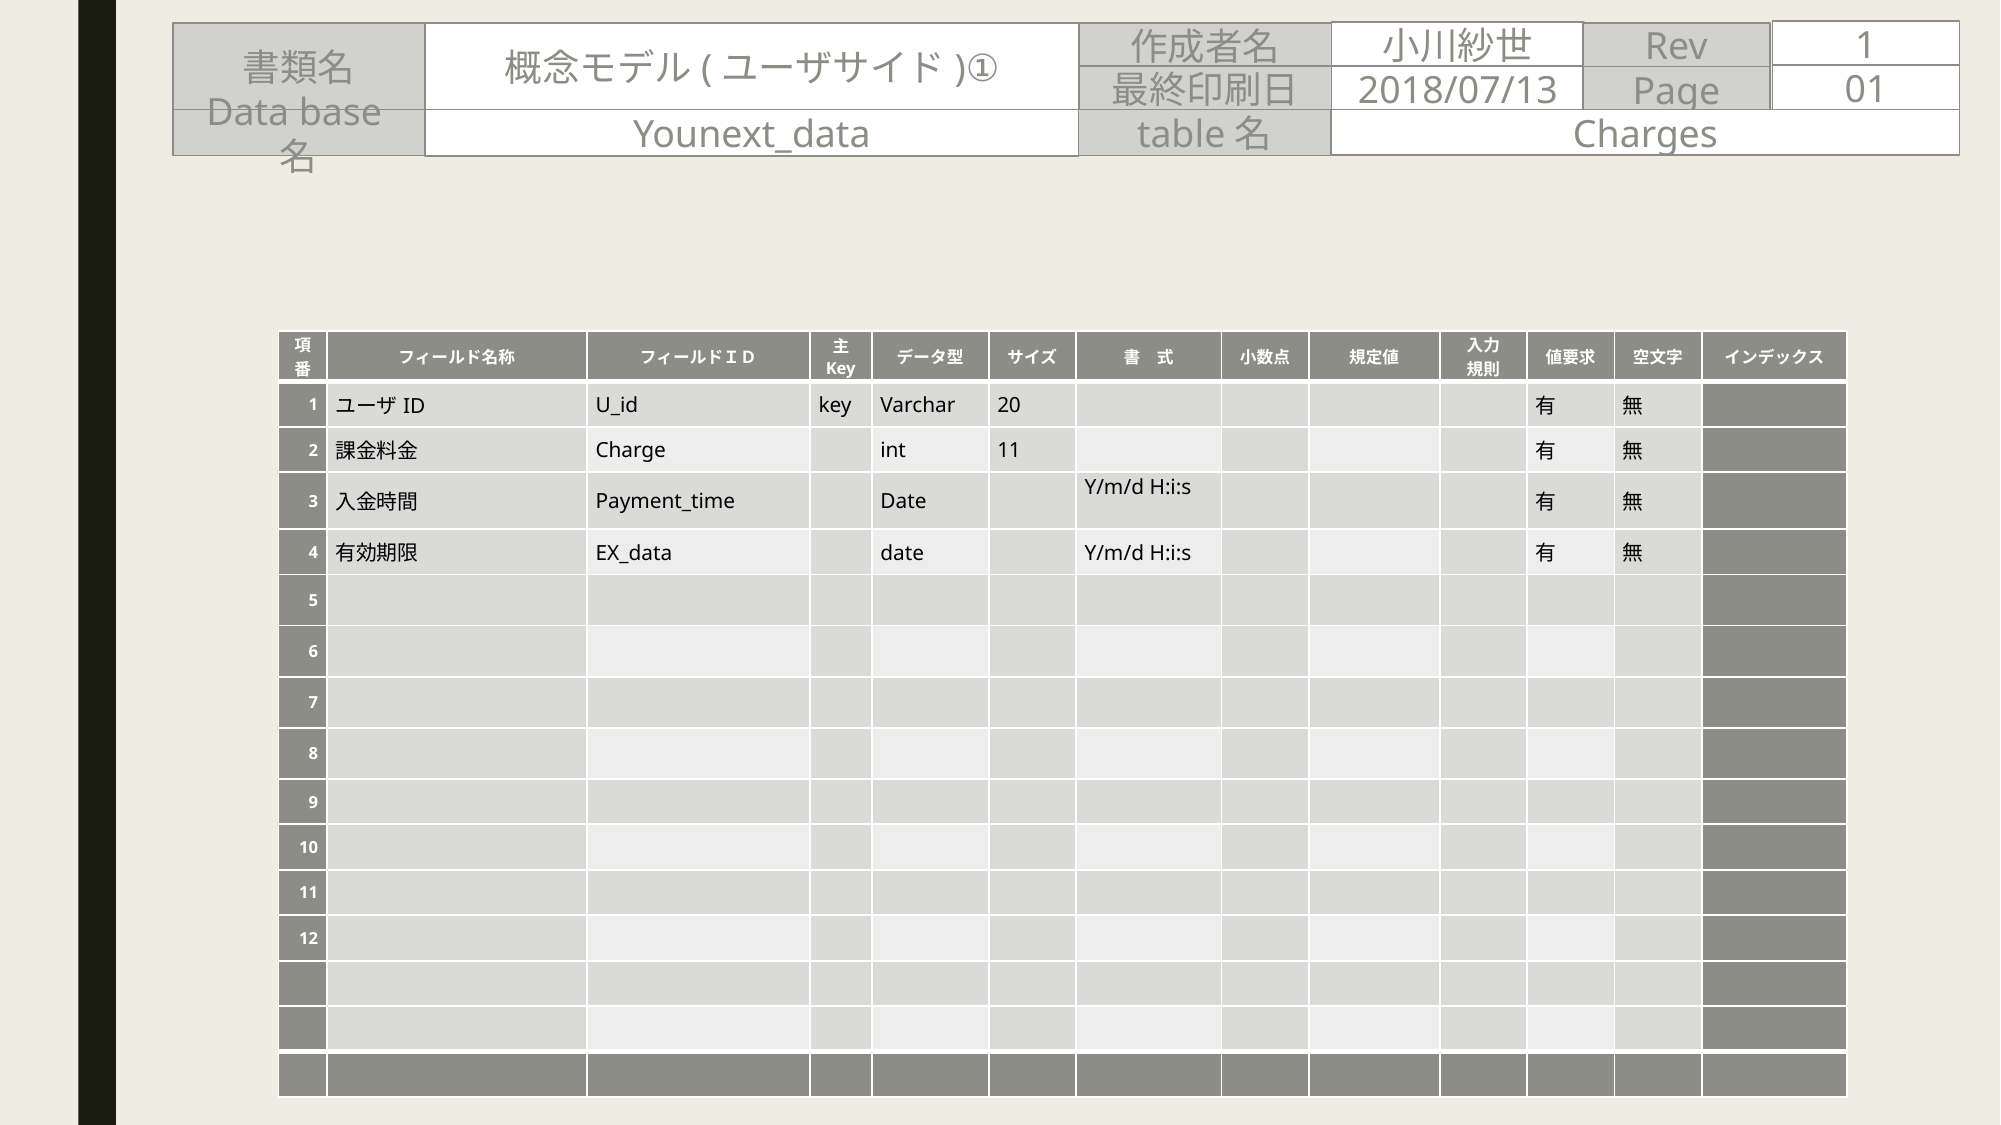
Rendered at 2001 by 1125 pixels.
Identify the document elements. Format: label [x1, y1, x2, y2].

table_cell [1077, 780, 1221, 823]
table_cell [873, 384, 988, 426]
table_cell [1222, 626, 1308, 676]
table_cell [1615, 530, 1701, 574]
table_cell [811, 871, 871, 914]
table_cell [1528, 473, 1614, 528]
table_cell [1222, 678, 1308, 727]
table_cell [588, 428, 809, 471]
table_cell [328, 678, 586, 727]
table_cell [328, 825, 586, 869]
table_cell [279, 729, 326, 778]
table_cell [588, 530, 809, 574]
table_cell [1441, 1007, 1526, 1049]
table_cell [279, 871, 326, 914]
table_cell [990, 428, 1075, 471]
table_cell [873, 626, 988, 676]
table_cell [873, 428, 988, 471]
table_cell [811, 530, 871, 574]
table_cell [328, 384, 586, 426]
table_cell [1528, 729, 1614, 778]
table_cell [990, 825, 1075, 869]
table_cell [588, 575, 809, 625]
table_cell [873, 825, 988, 869]
table_cell [1528, 428, 1614, 471]
table_cell [1222, 825, 1308, 869]
table_header [873, 332, 988, 379]
table_cell [1615, 473, 1701, 528]
table_cell [1441, 871, 1526, 914]
table_cell [1441, 916, 1526, 960]
table_cell [873, 729, 988, 778]
table_cell [1528, 780, 1614, 823]
table_header [1441, 332, 1526, 379]
table_cell [328, 780, 586, 823]
table_cell [328, 916, 586, 960]
table_cell [588, 825, 809, 869]
table_cell [990, 780, 1075, 823]
table_cell [1077, 825, 1221, 869]
table_cell [990, 962, 1075, 1005]
table_cell [1077, 530, 1221, 574]
table_cell [1528, 825, 1614, 869]
table_cell [1077, 962, 1221, 1005]
table_cell [328, 575, 586, 625]
table_cell [1310, 962, 1439, 1005]
table_cell [990, 1054, 1075, 1096]
table_cell [1615, 729, 1701, 778]
table_cell [1528, 678, 1614, 727]
table_cell [1615, 678, 1701, 727]
table_cell [811, 1054, 871, 1096]
table_cell [811, 473, 871, 528]
table_cell [1441, 678, 1526, 727]
table_cell [990, 530, 1075, 574]
table_cell [588, 384, 809, 426]
table_cell [1222, 428, 1308, 471]
table_cell [1310, 729, 1439, 778]
table_cell [1441, 729, 1526, 778]
table_header [1703, 332, 1846, 379]
table_cell [279, 825, 326, 869]
table_cell [990, 1007, 1075, 1049]
text_box [172, 20, 1960, 157]
table_cell [1441, 626, 1526, 676]
table_cell [1703, 473, 1846, 528]
table_cell [1077, 626, 1221, 676]
table_cell [1077, 1054, 1221, 1096]
table_cell [1310, 780, 1439, 823]
table_cell [588, 729, 809, 778]
table_cell [1703, 678, 1846, 727]
table_cell [1222, 871, 1308, 914]
table_cell [1077, 428, 1221, 471]
table_cell [1441, 780, 1526, 823]
table_cell [279, 428, 326, 471]
table_cell [811, 575, 871, 625]
table_cell [873, 780, 988, 823]
table_cell [279, 678, 326, 727]
table_cell [588, 916, 809, 960]
table_cell [1528, 384, 1614, 426]
table_cell [588, 1007, 809, 1049]
table_cell [1703, 1054, 1846, 1096]
table_cell [1441, 825, 1526, 869]
table_cell [1615, 962, 1701, 1005]
table_cell [1528, 916, 1614, 960]
table_cell [873, 1054, 988, 1096]
table_cell [990, 384, 1075, 426]
table_cell [1615, 780, 1701, 823]
table_cell [1310, 626, 1439, 676]
table_cell [1528, 530, 1614, 574]
table_cell [990, 473, 1075, 528]
table_cell [873, 916, 988, 960]
table_cell [279, 780, 326, 823]
table_cell [1222, 962, 1308, 1005]
table_cell [1528, 1007, 1614, 1049]
table_cell [1310, 916, 1439, 960]
table_cell [1528, 575, 1614, 625]
table_cell [1310, 473, 1439, 528]
table_cell [1703, 780, 1846, 823]
table_header [1077, 332, 1221, 379]
table_cell [1310, 871, 1439, 914]
table_cell [279, 473, 326, 528]
table_cell [279, 384, 326, 426]
table_cell [1310, 575, 1439, 625]
table_header [1615, 332, 1701, 379]
table_cell [588, 780, 809, 823]
table_cell [1441, 473, 1526, 528]
table_cell [328, 962, 586, 1005]
table_cell [1310, 530, 1439, 574]
table_cell [1615, 428, 1701, 471]
table_cell [1222, 473, 1308, 528]
table_cell [1703, 1007, 1846, 1049]
table_cell [1528, 1054, 1614, 1096]
table_cell [1703, 575, 1846, 625]
table_cell [990, 626, 1075, 676]
table_cell [1310, 1054, 1439, 1096]
table_cell [328, 1007, 586, 1049]
table_cell [1703, 428, 1846, 471]
table_cell [1222, 575, 1308, 625]
table_cell [811, 780, 871, 823]
table_cell [1703, 729, 1846, 778]
table_cell [328, 473, 586, 528]
table_cell [1615, 871, 1701, 914]
table_cell [811, 384, 871, 426]
table_cell [1615, 1007, 1701, 1049]
table_cell [811, 825, 871, 869]
table_header [279, 332, 326, 379]
table_cell [1310, 825, 1439, 869]
table_cell [328, 626, 586, 676]
table_cell [328, 871, 586, 914]
table_cell [588, 962, 809, 1005]
table_cell [279, 575, 326, 625]
table_cell [1222, 780, 1308, 823]
table_header [1528, 332, 1614, 379]
table_cell [1441, 428, 1526, 471]
table_cell [1077, 473, 1221, 528]
table_cell [811, 1007, 871, 1049]
table_cell [1615, 575, 1701, 625]
table_cell [1441, 530, 1526, 574]
table_cell [279, 530, 326, 574]
table_cell [1310, 428, 1439, 471]
table_cell [588, 871, 809, 914]
table_cell [1222, 1007, 1308, 1049]
table_cell [990, 871, 1075, 914]
table_cell [588, 1054, 809, 1096]
table_cell [873, 962, 988, 1005]
table_header [811, 332, 871, 379]
table_cell [1077, 916, 1221, 960]
table_cell [1703, 962, 1846, 1005]
table_cell [811, 678, 871, 727]
table_header [1222, 332, 1308, 379]
table_cell [1310, 1007, 1439, 1049]
table_cell [1528, 871, 1614, 914]
table_cell [328, 1054, 586, 1096]
table_cell [873, 678, 988, 727]
table_header [328, 332, 586, 379]
table_cell [1310, 384, 1439, 426]
table_cell [1615, 825, 1701, 869]
table_cell [1703, 871, 1846, 914]
table_cell [990, 729, 1075, 778]
table_cell [990, 916, 1075, 960]
table_cell [588, 473, 809, 528]
table_cell [1703, 530, 1846, 574]
table_cell [1441, 962, 1526, 1005]
table_cell [811, 962, 871, 1005]
table_cell [1615, 384, 1701, 426]
table_cell [279, 916, 326, 960]
table_cell [811, 729, 871, 778]
table_cell [1222, 1054, 1308, 1096]
table_cell [1222, 384, 1308, 426]
table_cell [328, 428, 586, 471]
table_cell [873, 473, 988, 528]
table_cell [873, 871, 988, 914]
table_cell [873, 1007, 988, 1049]
table_cell [1077, 575, 1221, 625]
table_cell [1528, 962, 1614, 1005]
table_cell [328, 729, 586, 778]
table_header [588, 332, 809, 379]
table_cell [1441, 384, 1526, 426]
table_cell [811, 626, 871, 676]
table_cell [1310, 678, 1439, 727]
table_cell [1077, 871, 1221, 914]
table_cell [873, 575, 988, 625]
table_cell [1615, 626, 1701, 676]
table_cell [1703, 626, 1846, 676]
table_cell [328, 530, 586, 574]
table_cell [1528, 626, 1614, 676]
table_cell [588, 626, 809, 676]
table_cell [1077, 678, 1221, 727]
table_cell [811, 428, 871, 471]
table_cell [1615, 916, 1701, 960]
table_cell [279, 962, 326, 1005]
table_cell [873, 530, 988, 574]
table_cell [1703, 916, 1846, 960]
table_header [990, 332, 1075, 379]
table_cell [1703, 384, 1846, 426]
table_header [1310, 332, 1439, 379]
table_cell [1077, 729, 1221, 778]
table_cell [1703, 825, 1846, 869]
table_cell [1615, 1054, 1701, 1096]
table_cell [1077, 384, 1221, 426]
table_cell [1222, 729, 1308, 778]
table_cell [1077, 1007, 1221, 1049]
table_cell [811, 916, 871, 960]
table_cell [990, 575, 1075, 625]
table_cell [1222, 530, 1308, 574]
table_cell [279, 1054, 326, 1096]
table_cell [279, 1007, 326, 1049]
table_cell [279, 626, 326, 676]
table_cell [990, 678, 1075, 727]
table_cell [1441, 575, 1526, 625]
table_cell [1441, 1054, 1526, 1096]
table_cell [1222, 916, 1308, 960]
table_cell [588, 678, 809, 727]
